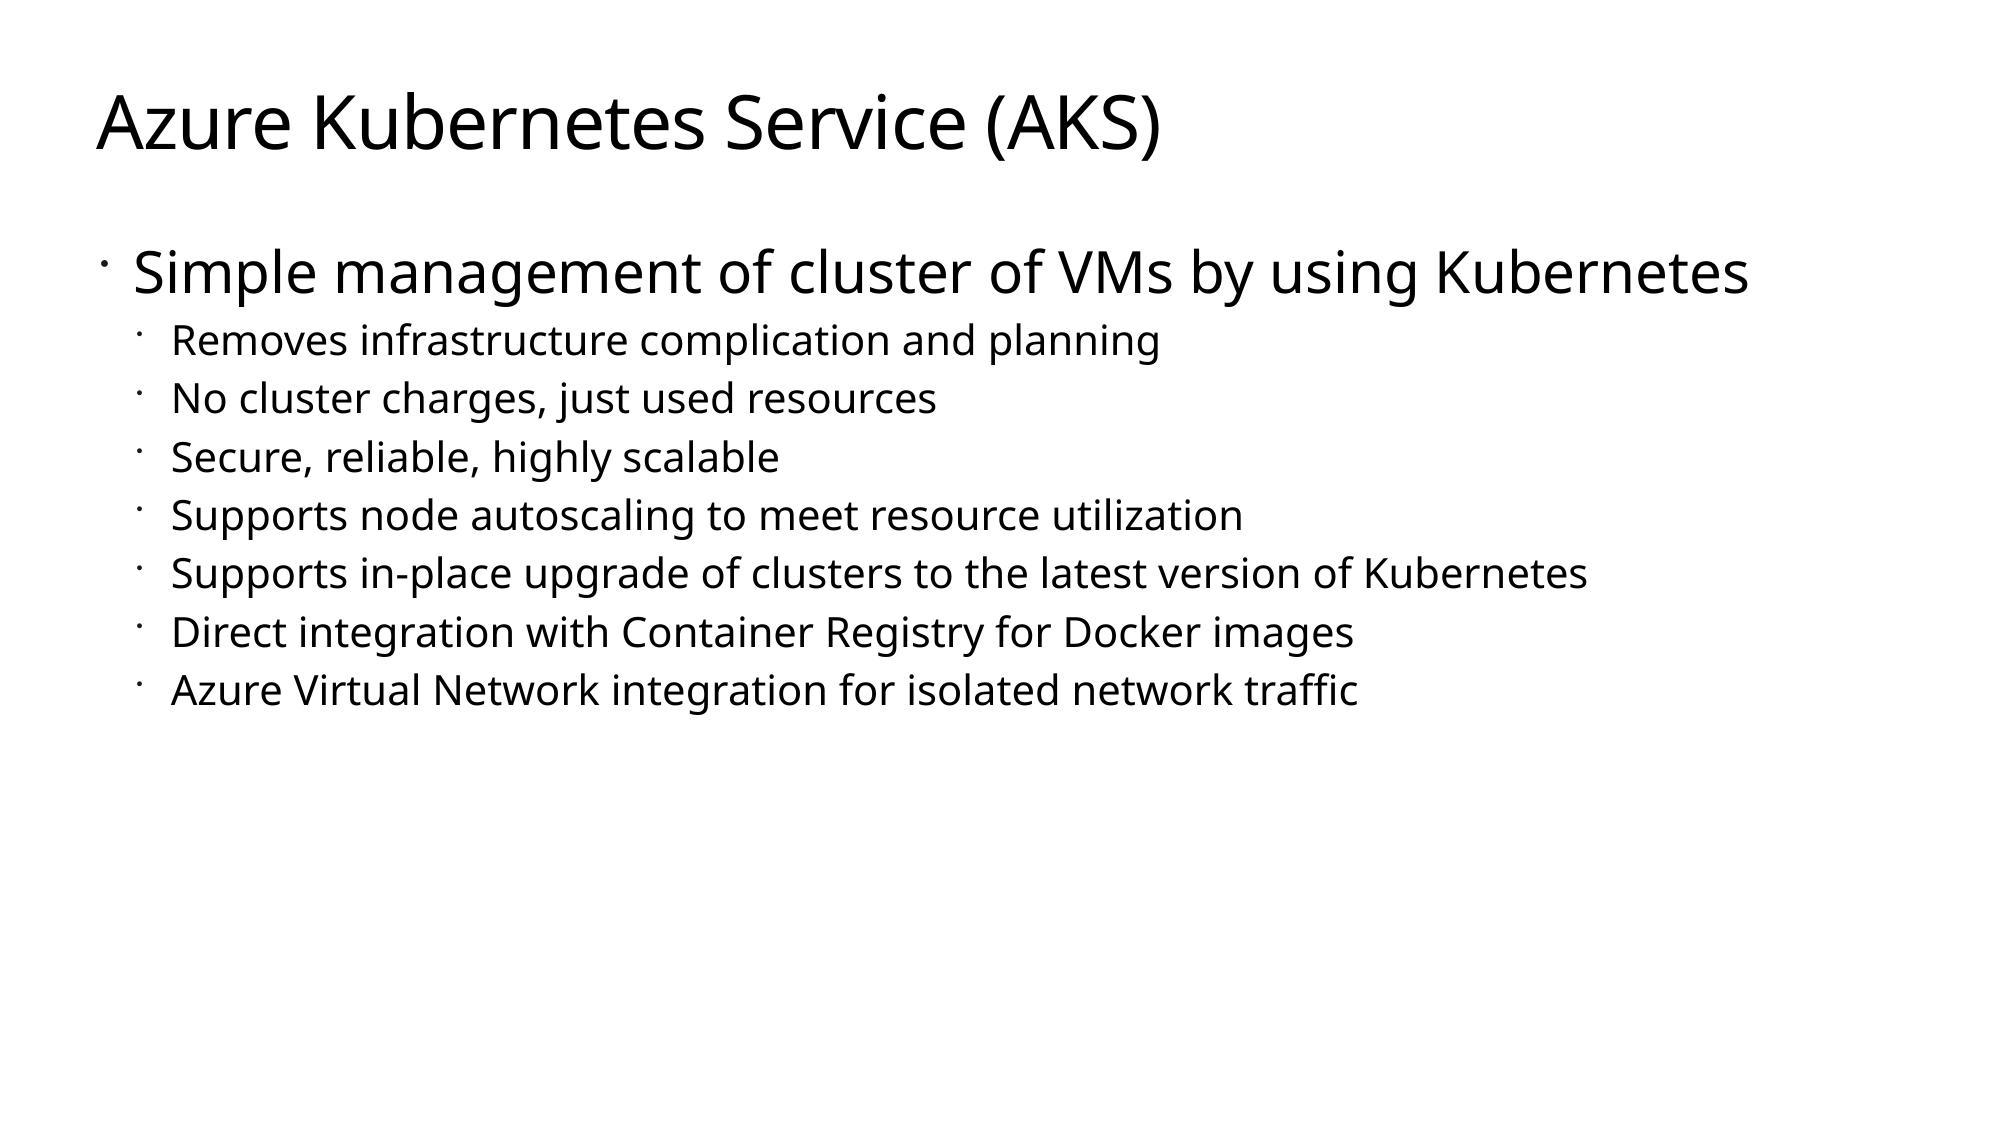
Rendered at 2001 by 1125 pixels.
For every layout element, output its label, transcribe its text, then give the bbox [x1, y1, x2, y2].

title Azure Kubernetes Service (AKS) [96, 75, 1904, 166]
list Simple management of cluster of VMs by using Kubernetes Removes infrastructure complication and planning No cluster charges, just used resources Secure, reliable, highly scalable Supports node autoscaling to meet resource utilization Supports in-place upgrade of clusters to the latest version of Kubernetes Direct integration with Container Registry for Docker images Azure Virtual Network integration for isolated network traffic [95, 235, 1904, 731]
